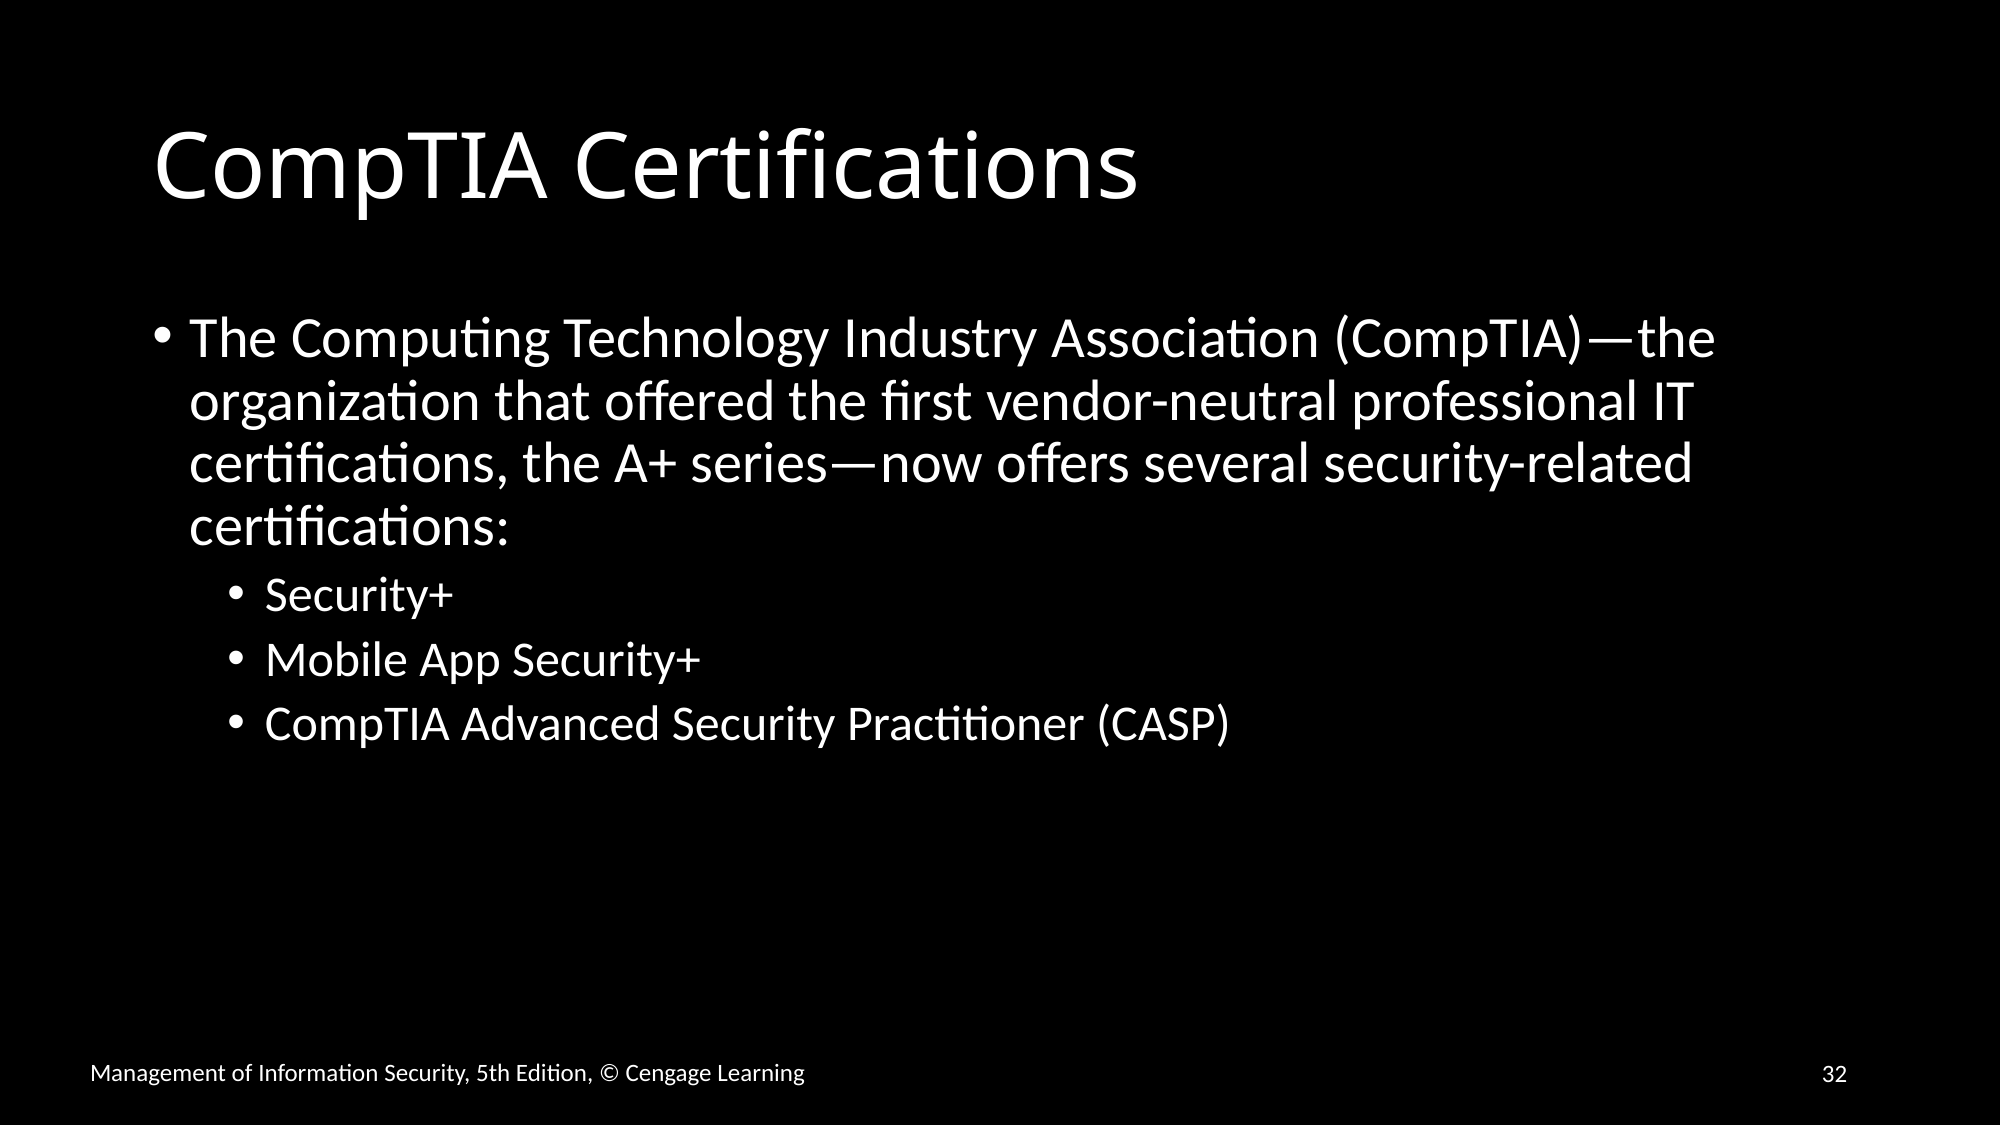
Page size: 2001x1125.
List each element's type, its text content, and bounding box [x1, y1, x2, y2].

slide_number 32 [1412, 1042, 1863, 1103]
list The Computing Technology Industry Association (CompTIA)—the organization that offered the first vendor-neutral professional IT certifications, the A+ series—now offers several security-related certifications: Security+ Mobile App Security+ CompTIA Advanced Security Practitioner (CASP) [137, 299, 1863, 1014]
footer Management of Information Security, 5th Edition, © Cengage Learning [75, 1042, 1113, 1100]
title CompTIA Certifications [137, 59, 1863, 278]
